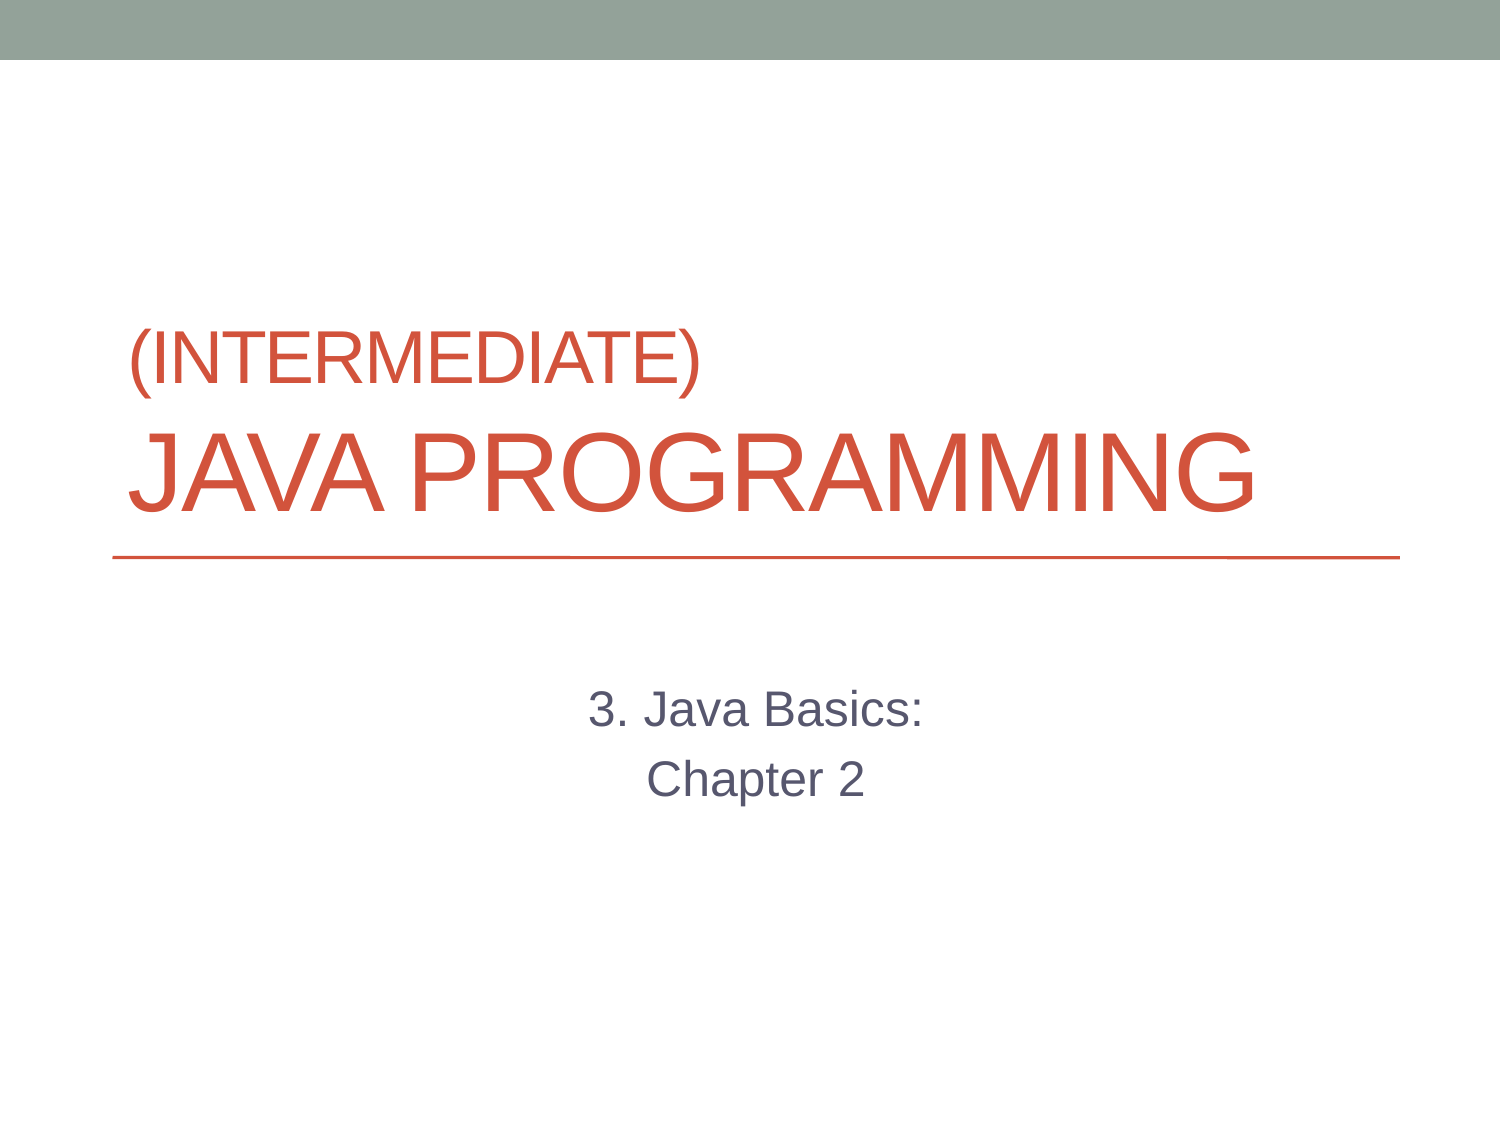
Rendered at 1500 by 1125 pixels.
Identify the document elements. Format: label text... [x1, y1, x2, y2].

subtitle 3. Java Basics: Chapter 2 [112, 668, 1400, 863]
title (Intermediate) Java Programming [112, 224, 1400, 542]
